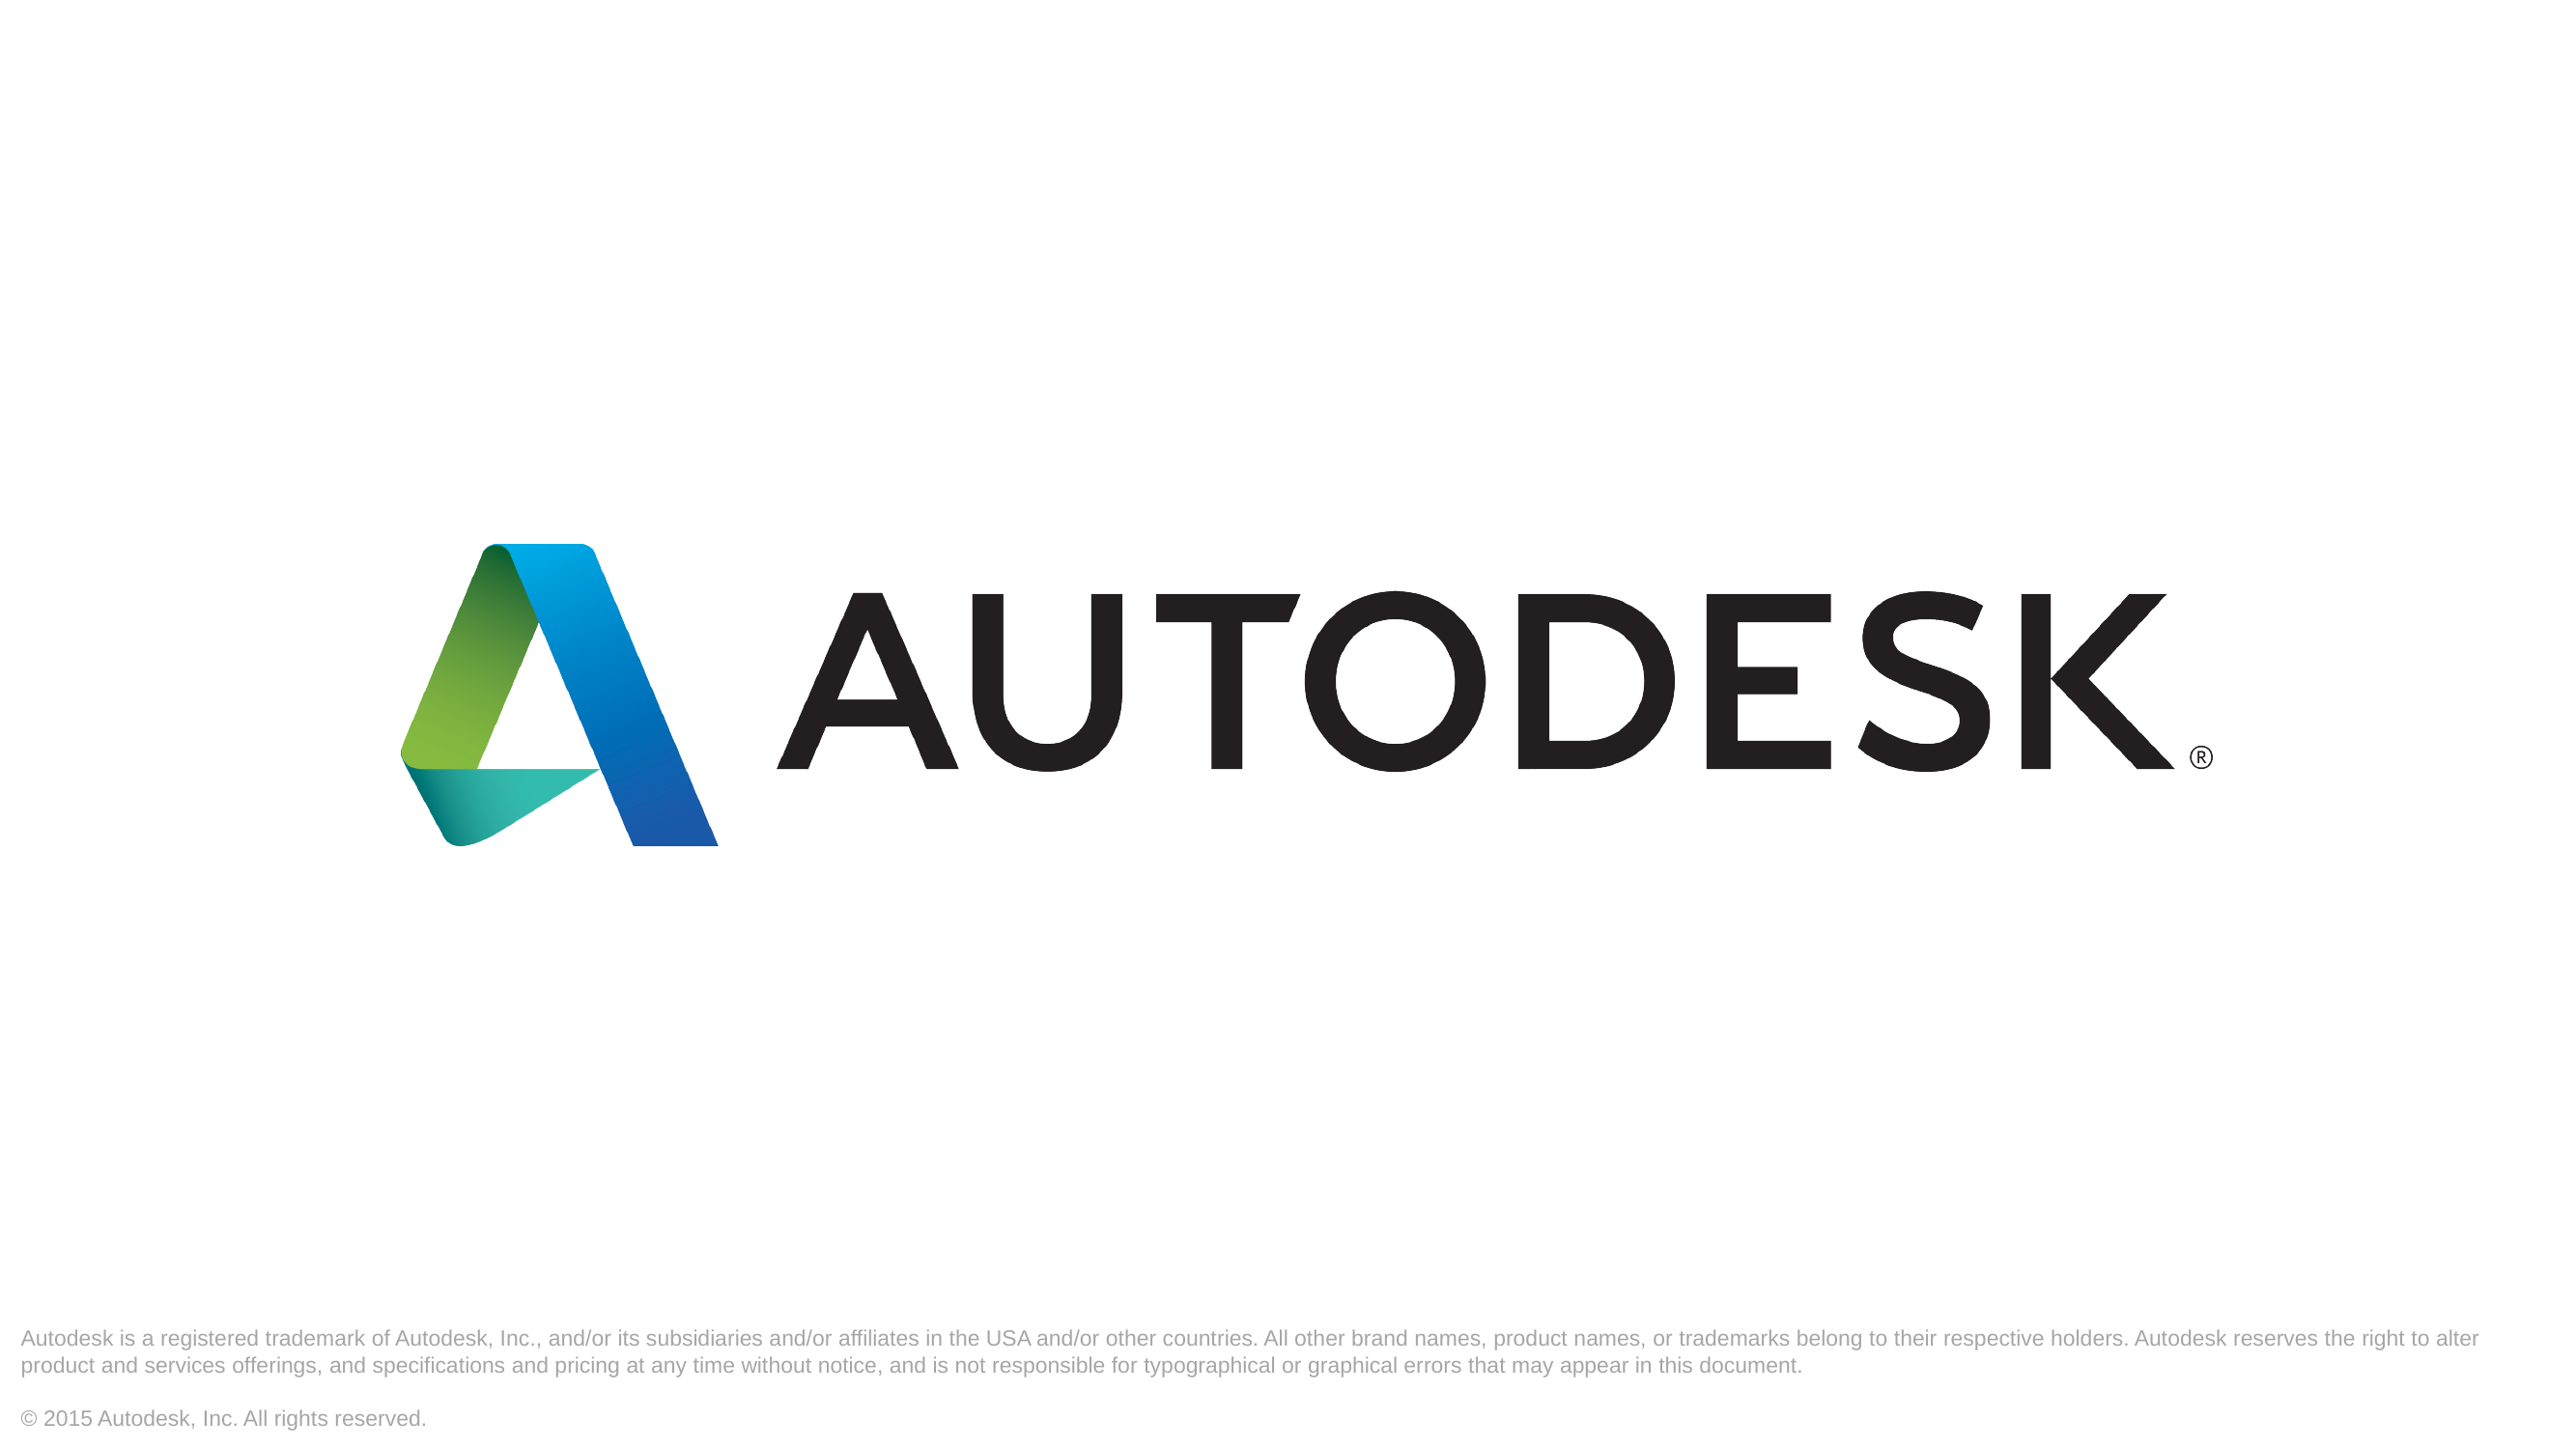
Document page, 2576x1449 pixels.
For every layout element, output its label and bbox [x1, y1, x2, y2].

picture [401, 544, 2213, 846]
